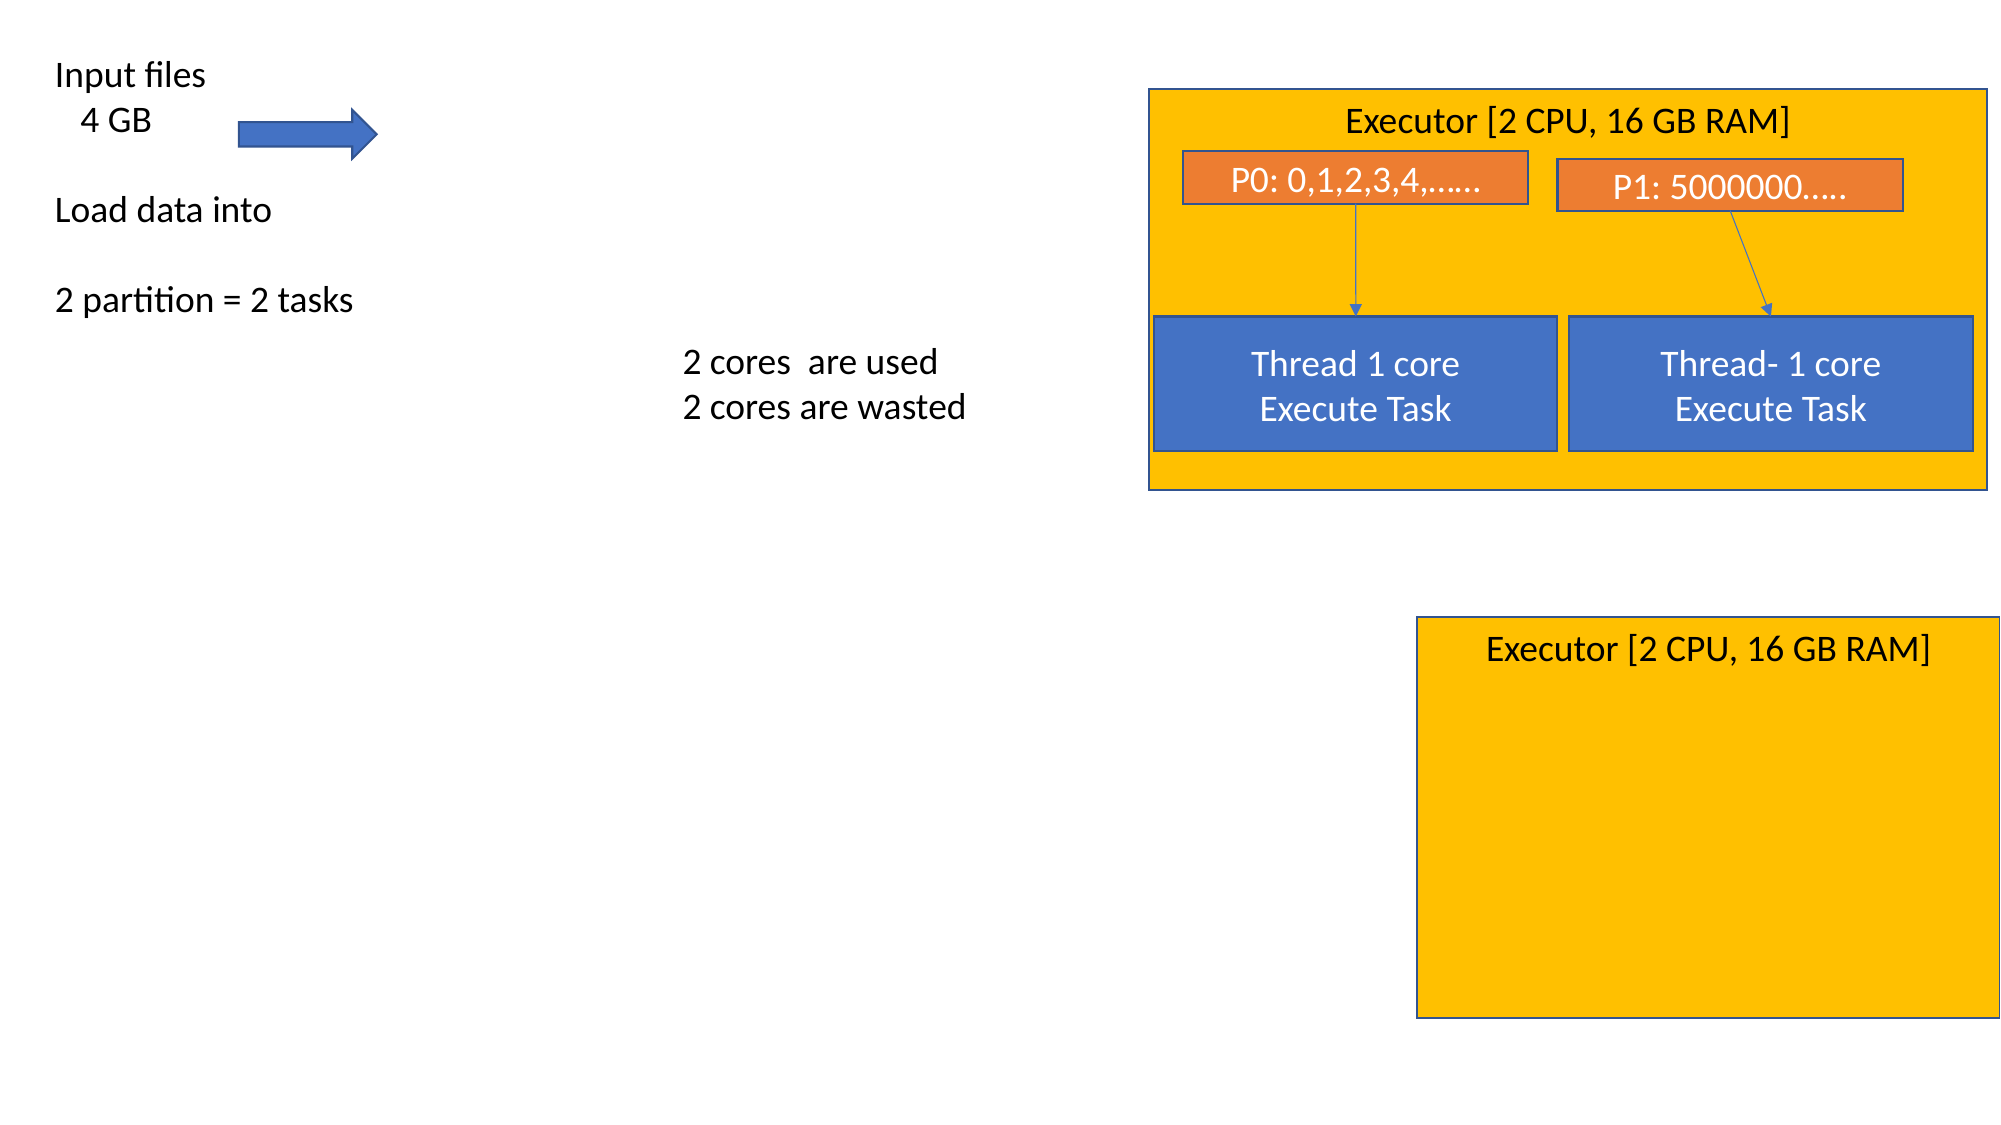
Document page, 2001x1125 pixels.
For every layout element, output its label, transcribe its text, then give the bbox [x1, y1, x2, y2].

text_box 2 cores are used 2 cores are wasted [667, 329, 982, 435]
text_box [237, 107, 379, 162]
text_box P1: 5000000….. [1556, 158, 1904, 212]
text_box Thread- 1 core Execute Task [1568, 315, 1974, 452]
text_box Executor [2 CPU, 16 GB RAM] [1416, 616, 2000, 1019]
text_box Executor [2 CPU, 16 GB RAM] [1148, 88, 1988, 491]
text_box P0: 0,1,2,3,4,…… [1182, 150, 1529, 205]
text_box Input files 4 GB Load data into 2 partition = 2 tasks [40, 42, 370, 328]
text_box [1730, 210, 1771, 317]
text_box Thread 1 core Execute Task [1153, 315, 1558, 452]
